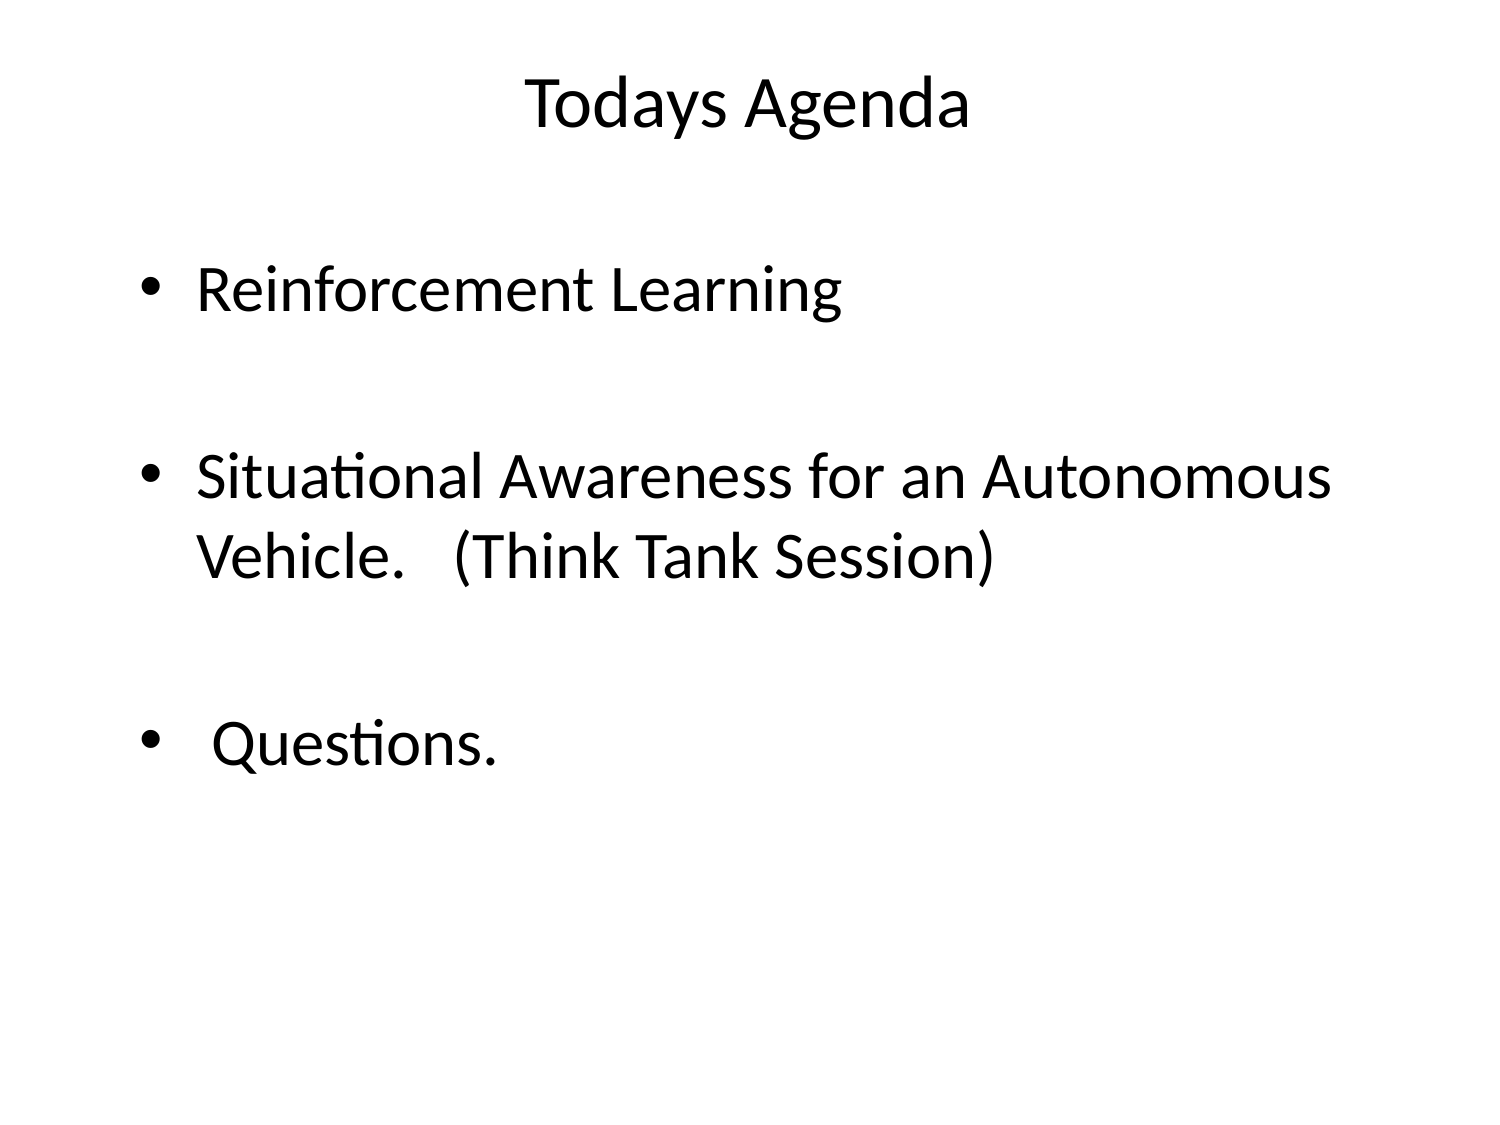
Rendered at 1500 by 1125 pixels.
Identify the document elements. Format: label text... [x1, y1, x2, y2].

text_box Reinforcement Learning Situational Awareness for an Autonomous Vehicle. (Think Tank Session) Questions. [124, 237, 1403, 1038]
text_box Todays Agenda [73, 45, 1424, 150]
